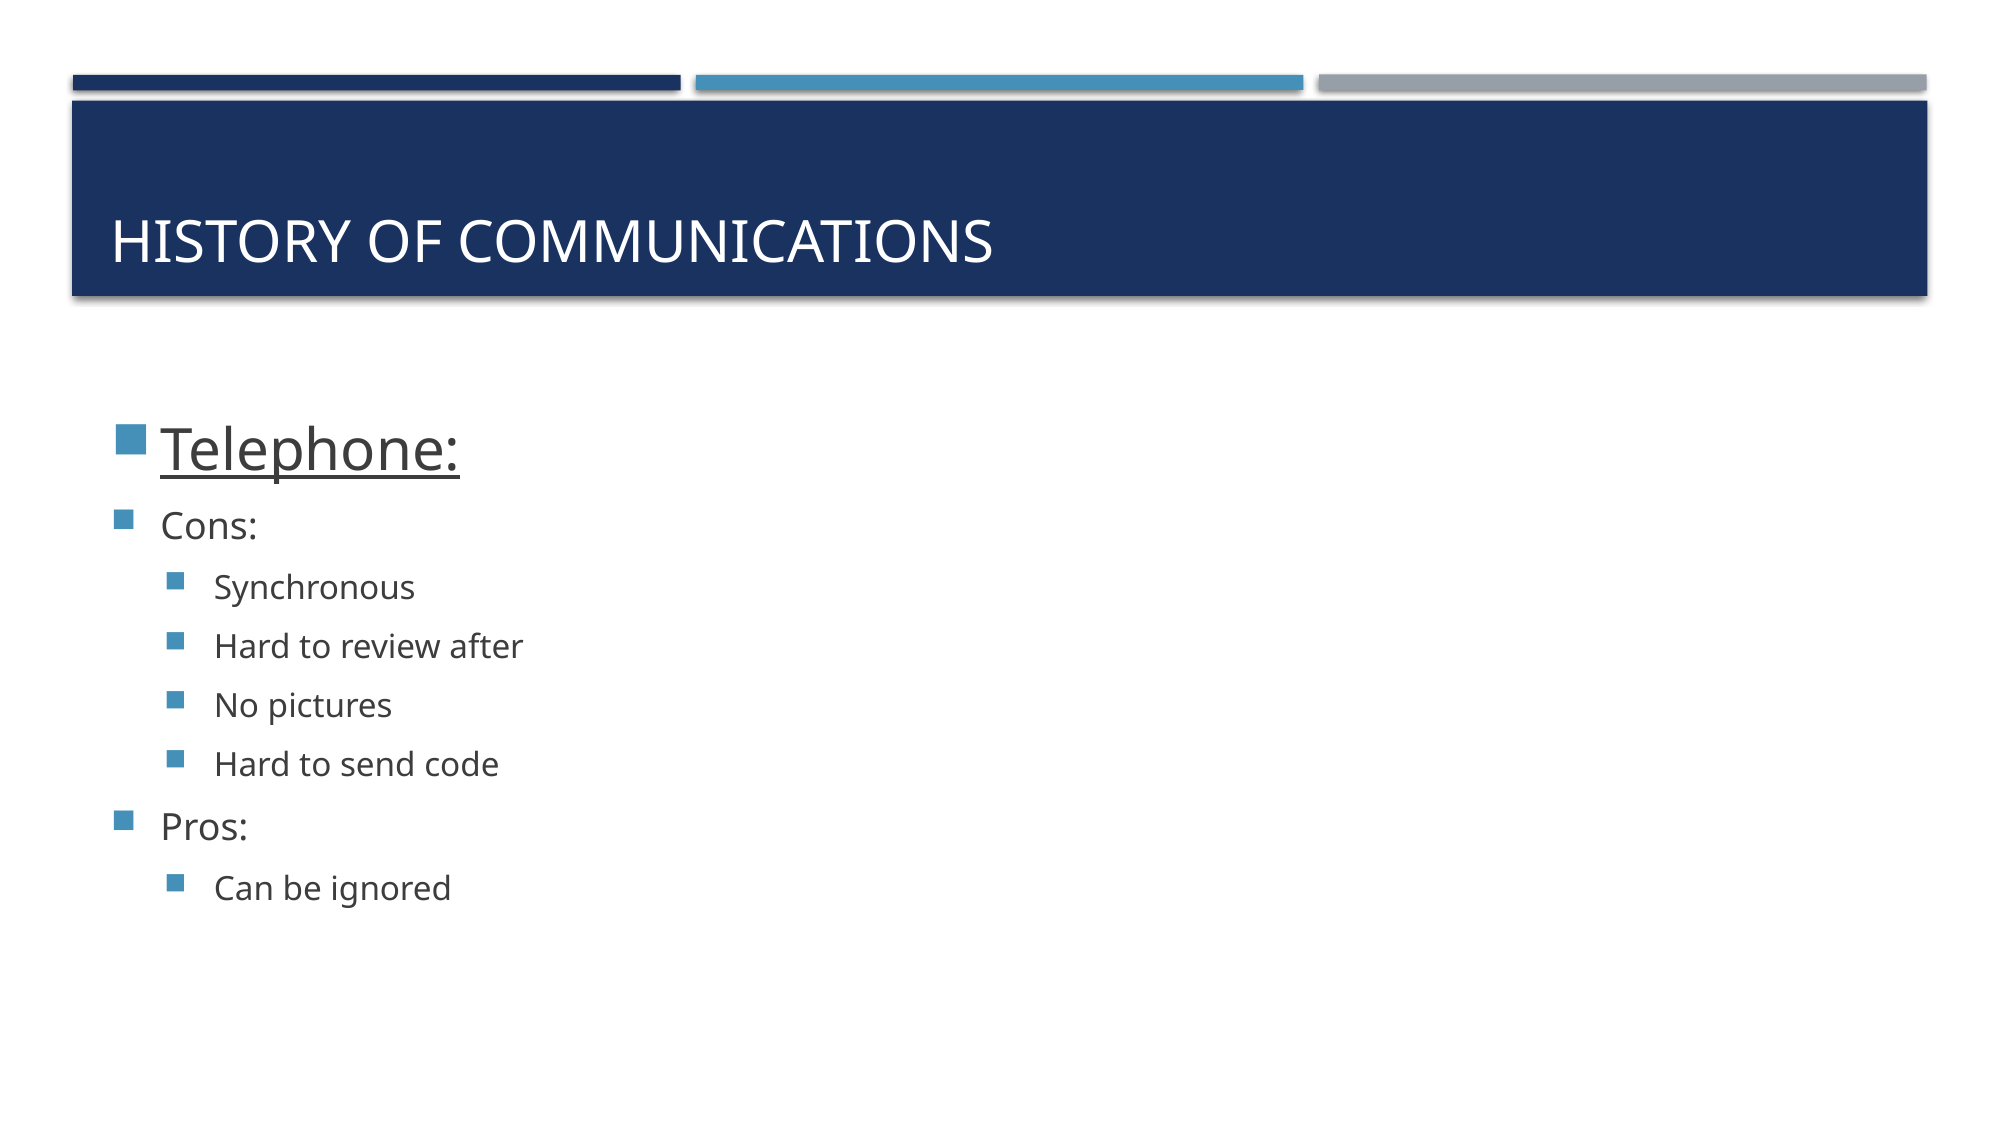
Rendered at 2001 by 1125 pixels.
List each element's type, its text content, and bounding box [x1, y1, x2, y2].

list Telephone: Cons: Synchronous Hard to review after No pictures Hard to send code Pros: Can be ignored [95, 357, 1905, 962]
title History of communications [95, 115, 1905, 282]
